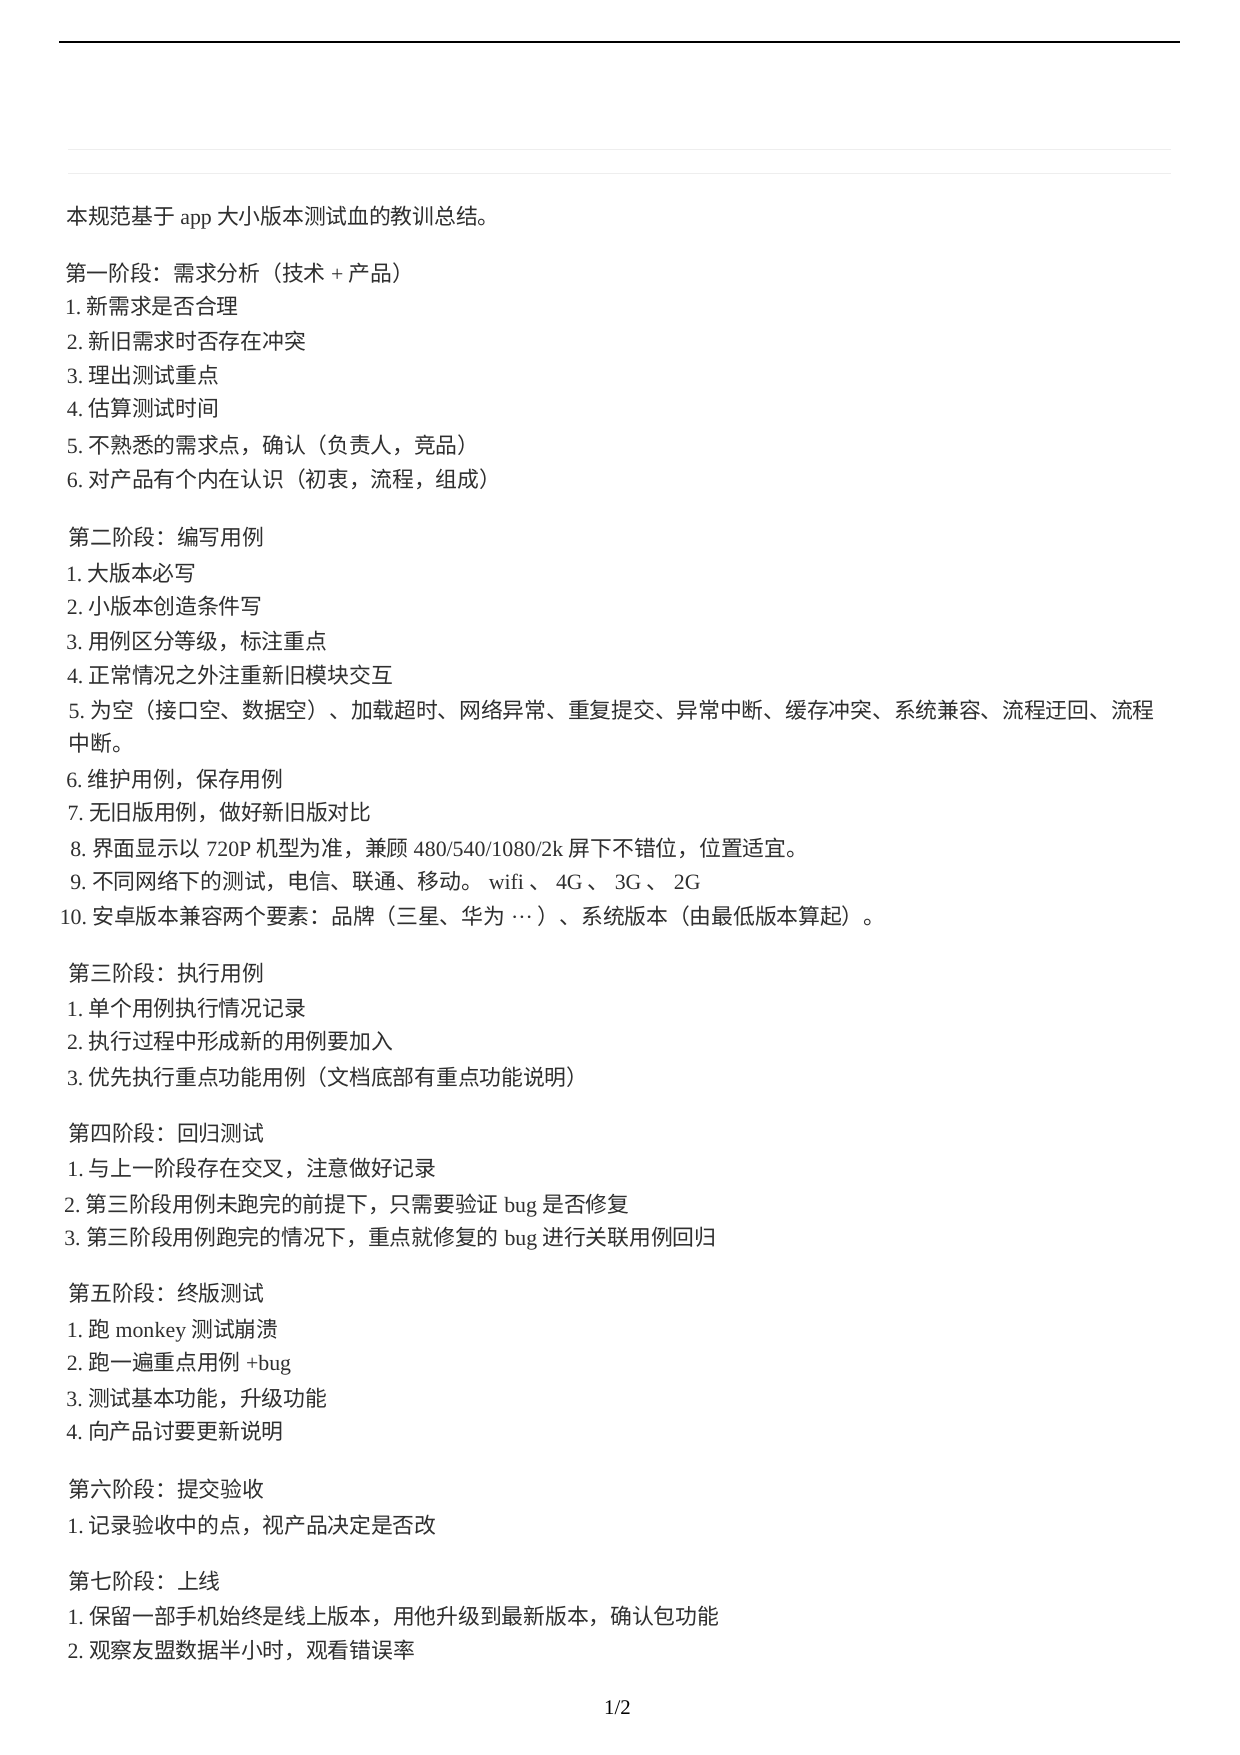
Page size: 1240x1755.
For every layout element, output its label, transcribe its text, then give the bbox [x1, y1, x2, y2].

text_box 2.执⾏过程中形成新的⽤例要加⼊ [67, 1031, 394, 1062]
text_box 5.不熟悉的需求点，确认（负责⼈，竞品） 6.对产品有个内在认识（初衷，流程，组成） [66, 435, 502, 499]
text_box 3.优先执⾏重点功能⽤例（⽂档底部有重点功能说明） [67, 1066, 589, 1097]
text_box 1.单个⽤例执⾏情况记录 [66, 997, 306, 1029]
text_box 2.⼩版本创造条件写 [66, 595, 263, 627]
text_box 1.保留⼀部⼿机始终是线上版本，⽤他升级到最新版本，确认包功能 2.观察友盟数据半⼩时，观看错误率 [67, 1606, 720, 1670]
text_box 第⼆阶段：编写⽤例 [68, 529, 265, 558]
text_box 2.新旧需求时否存在冲突 3.理出测试重点 4.估算测试时间 [66, 331, 306, 429]
text_box 第⼀阶段：需求分析（技术+产品） 1.新需求是否合理 [65, 262, 414, 327]
text_box 第四阶段：回归测试 [68, 1124, 265, 1154]
text_box 第六阶段：提交验收 [68, 1481, 265, 1510]
text_box 1.⼤版本必写 [66, 562, 197, 593]
text_box 第七阶段：上线 [68, 1572, 221, 1602]
text_box 1/2 [604, 1695, 632, 1727]
text_box 5.为空（接⼝空、数据空）、加载超时、⽹络异常、重复提交、异常中断、缓存冲突、系统兼容、流程迂回、流程 [68, 699, 1157, 731]
text_box 第三阶段：执⾏⽤例 [68, 964, 265, 993]
text_box 中断。 [68, 735, 134, 764]
text_box 1.跑monkey测试崩溃 2.跑⼀遍重点⽤例+bug [66, 1318, 292, 1383]
text_box 4.正常情况之外注重新旧模块交互 [67, 664, 394, 695]
text_box 1.与上⼀阶段存在交叉，注意做好记录 [67, 1158, 437, 1189]
text_box 3.第三阶段⽤例跑完的情况下，重点就修复的bug进⾏关联⽤例回归 [64, 1227, 717, 1258]
text_box 2.第三阶段⽤例未跑完的前提下，只需要验证bug是否修复 [64, 1193, 630, 1224]
text_box 第五阶段：终版测试 [68, 1285, 265, 1314]
text_box 7.⽆旧版⽤例，做好新旧版对⽐ [67, 802, 372, 833]
text_box 6.维护⽤例，保存⽤例 [66, 768, 284, 800]
text_box 1.记录验收中的点，视产品决定是否改 [67, 1514, 437, 1545]
text_box 10.安卓版本兼容两个要素：品牌（三星、华为···）、系统版本（由最低版本算起）。 [59, 906, 886, 937]
text_box 8.界⾯显⽰以720P机型为准，兼顾480/540/1080/2k屏下不错位，位置适宜。 9.不同⽹络下的测试，电信、联通、移动。wifi、4G、3G、2G [70, 837, 809, 902]
text_box 3.⽤例区分等级，标注重点 [66, 631, 328, 662]
text_box 本规范基于app⼤⼩版本测试⾎的教训总结。 [66, 206, 501, 237]
text_box 3.测试基本功能，升级功能 4.向产品讨要更新说明 [66, 1387, 328, 1452]
